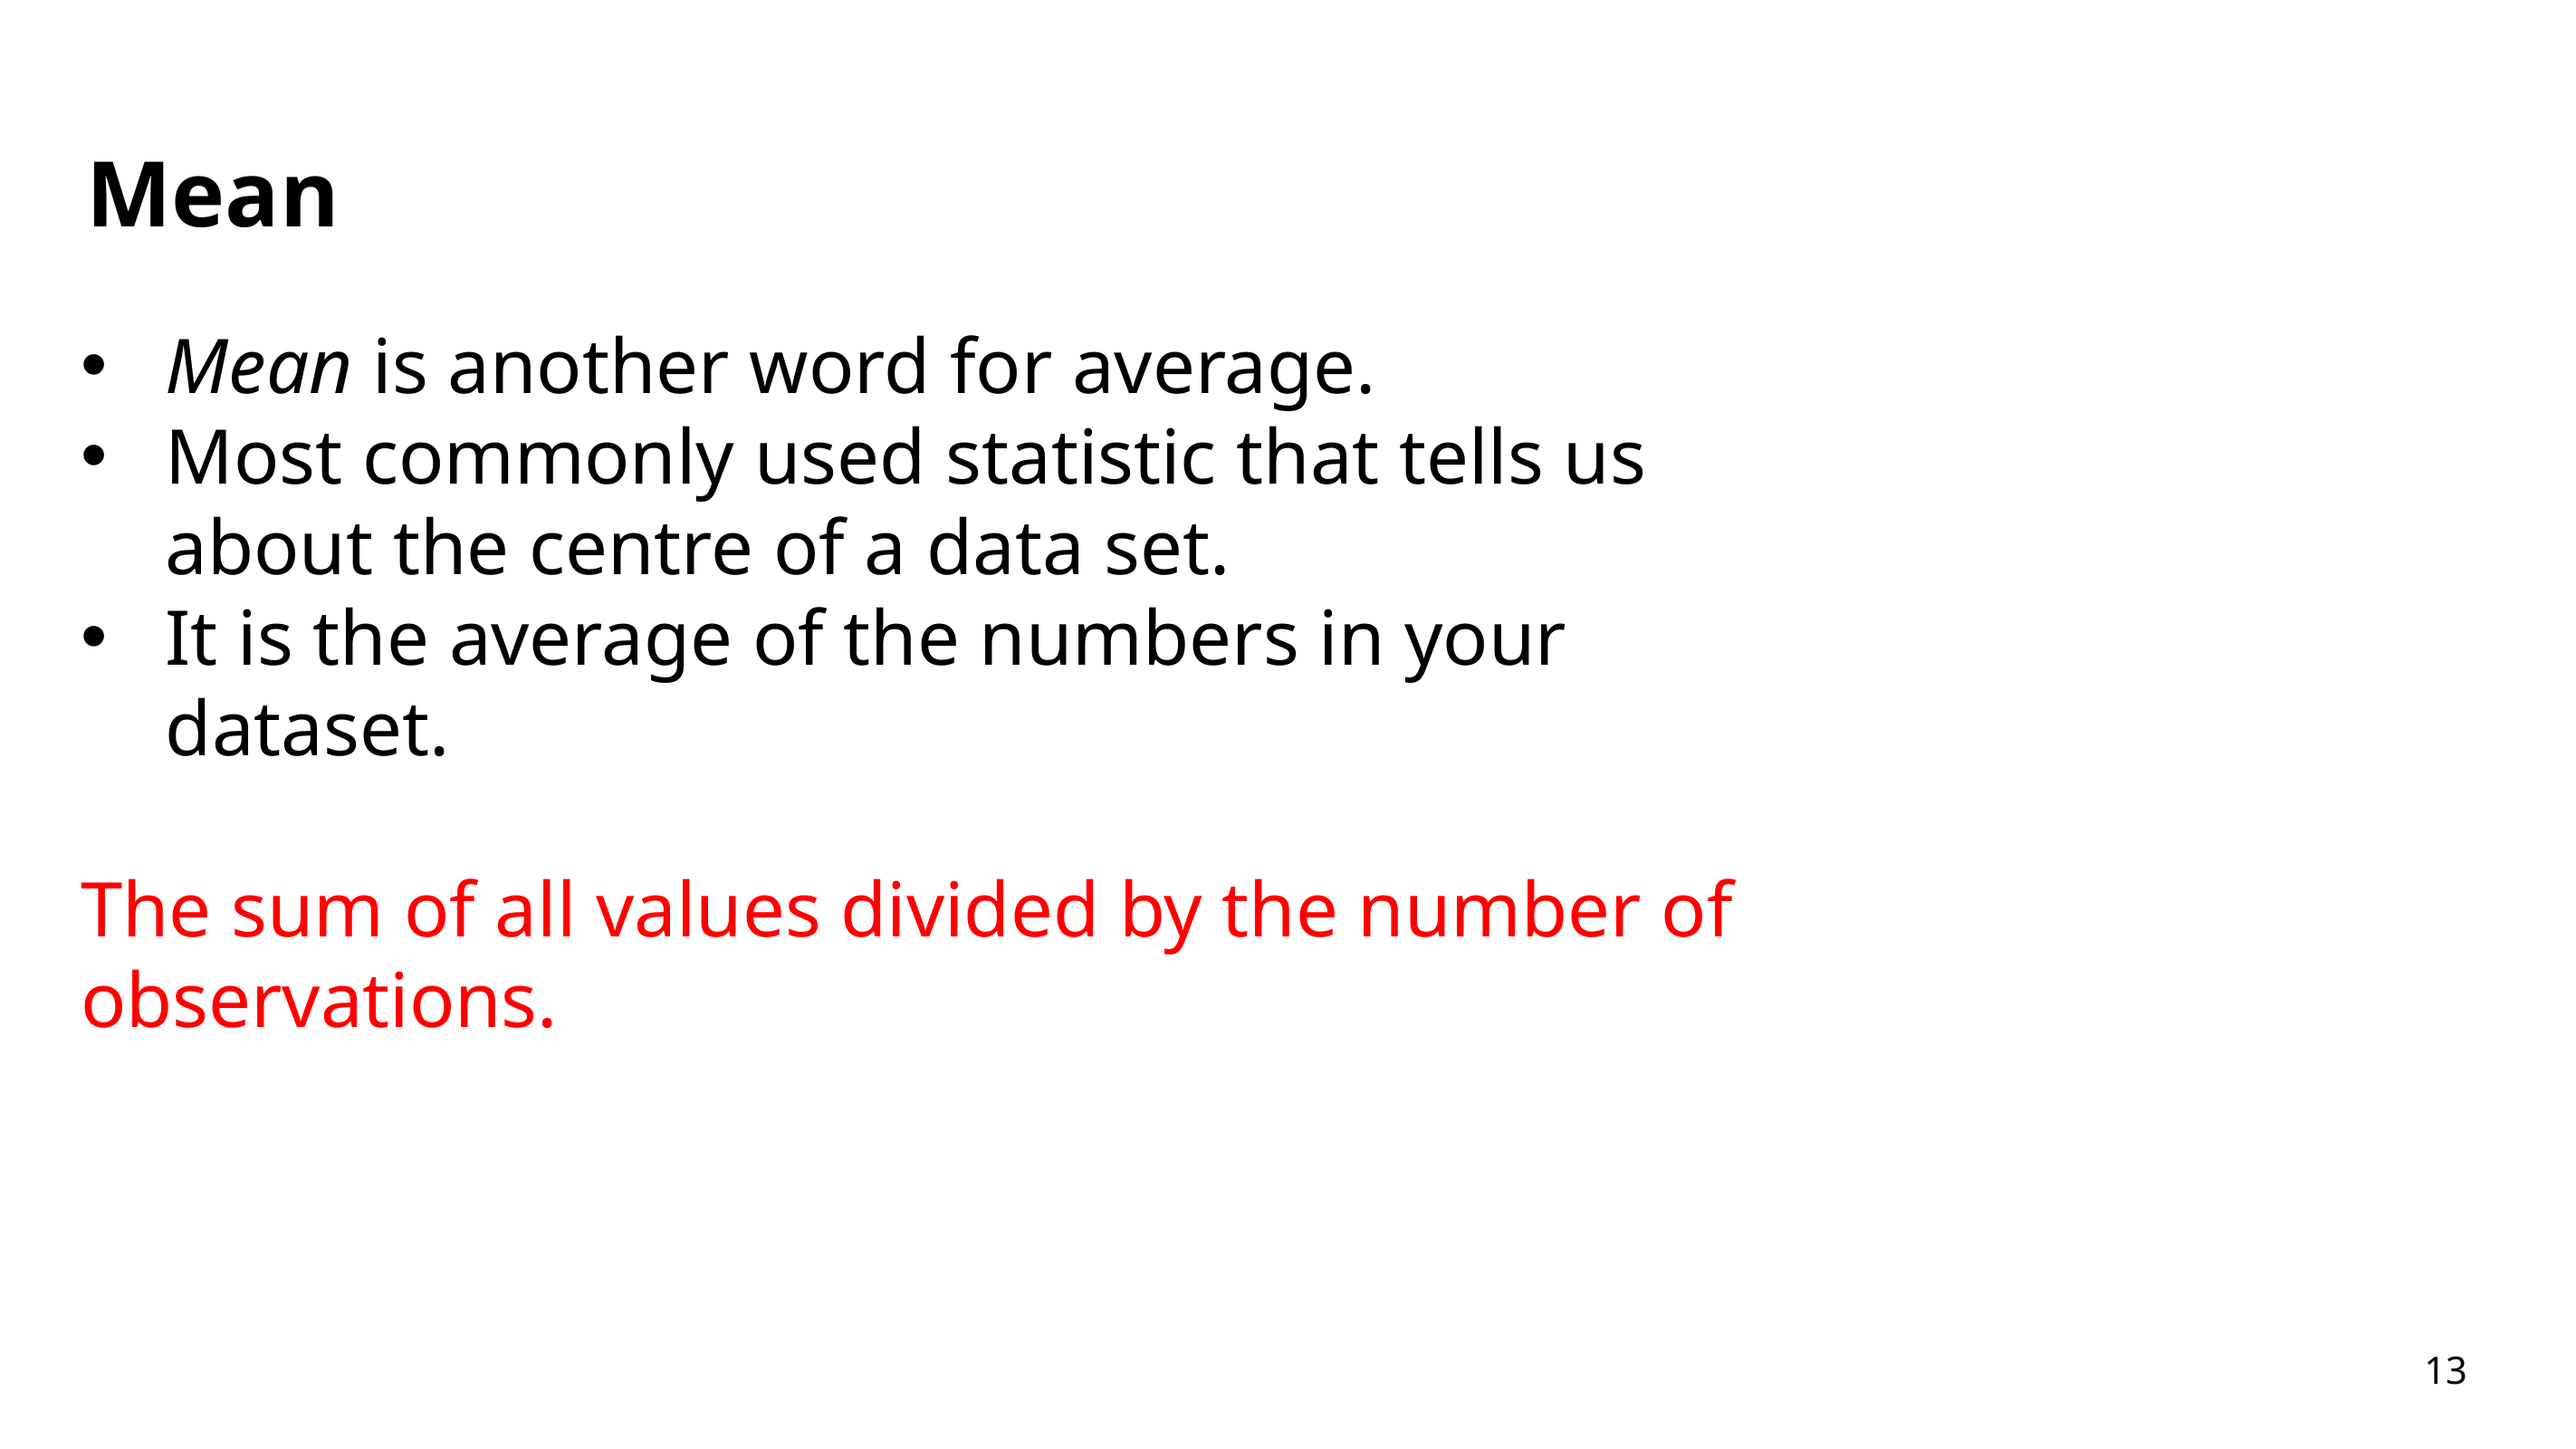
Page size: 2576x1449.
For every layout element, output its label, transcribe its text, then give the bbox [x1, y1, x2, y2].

title Mean [72, 129, 2272, 254]
list Mean is another word for average. Most commonly used statistic that tells us about the centre of a data set. It is the average of the numbers in your dataset. The sum of all values divided by the number of observations. [72, 310, 1854, 1245]
slide_number 13 [2414, 1339, 2478, 1401]
